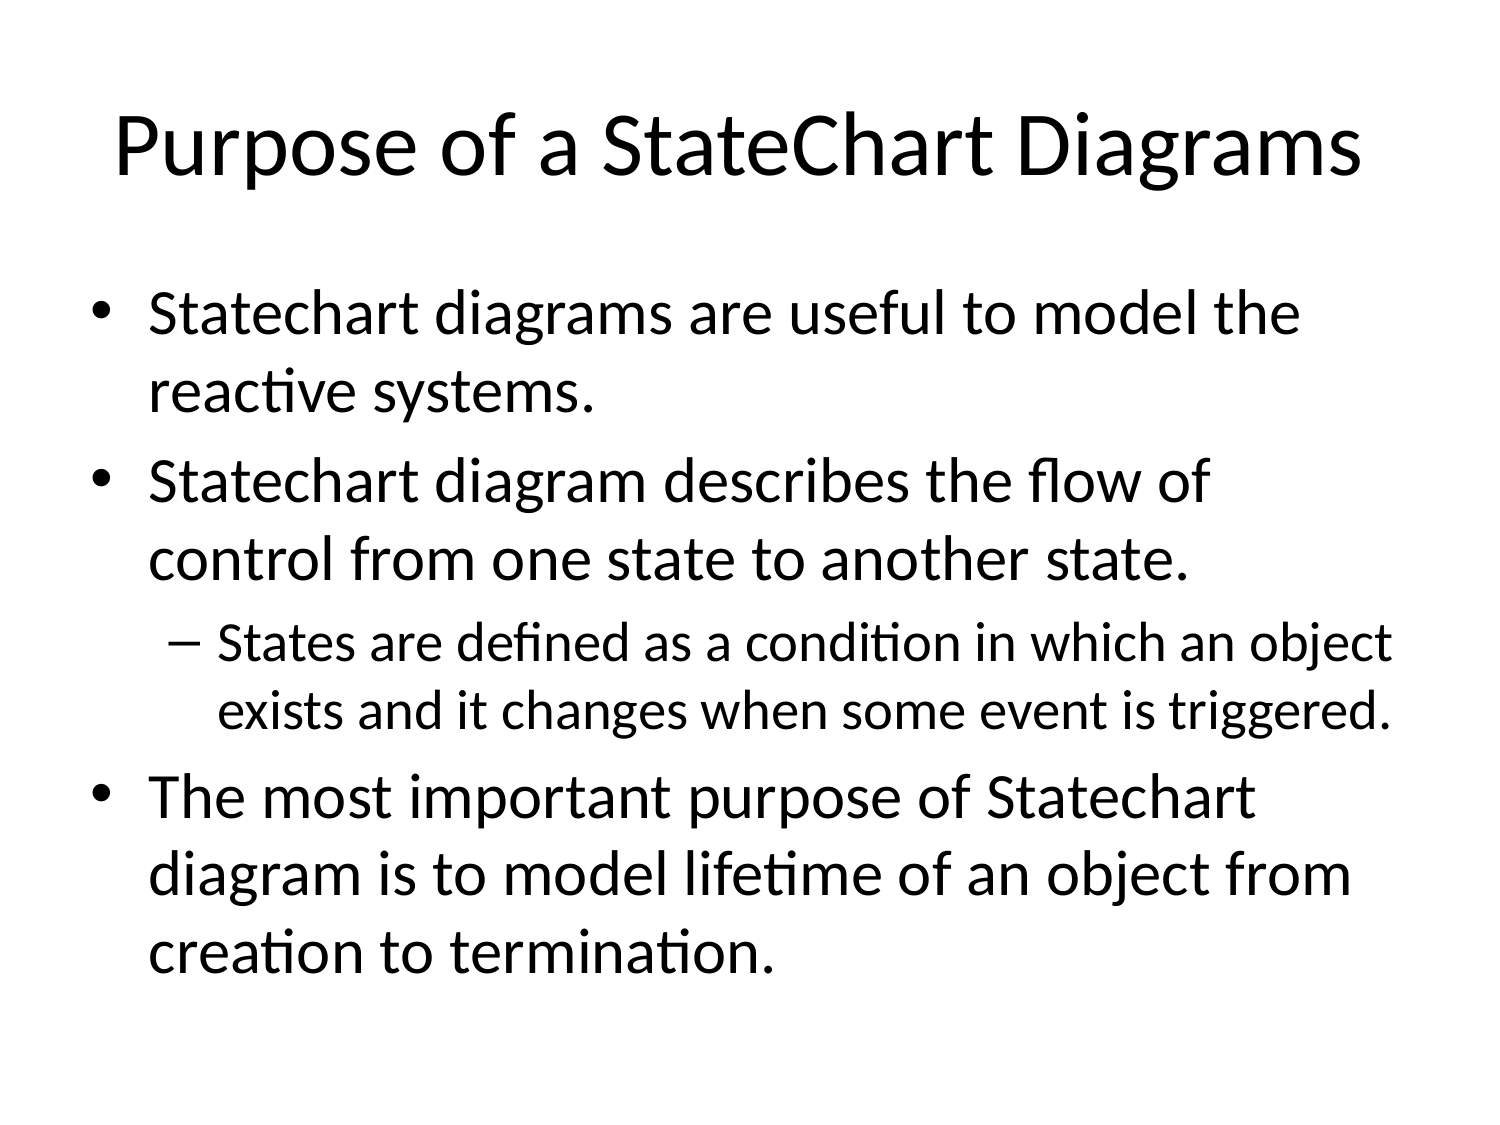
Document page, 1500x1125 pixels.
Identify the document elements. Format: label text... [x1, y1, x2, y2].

title Purpose of a StateChart Diagrams [75, 45, 1425, 233]
list Statechart diagrams are useful to model the reactive systems. Statechart diagram describes the flow of control from one state to another state. States are defined as a condition in which an object exists and it changes when some event is triggered. The most important purpose of Statechart diagram is to model lifetime of an object from creation to termination. [75, 262, 1425, 1005]
